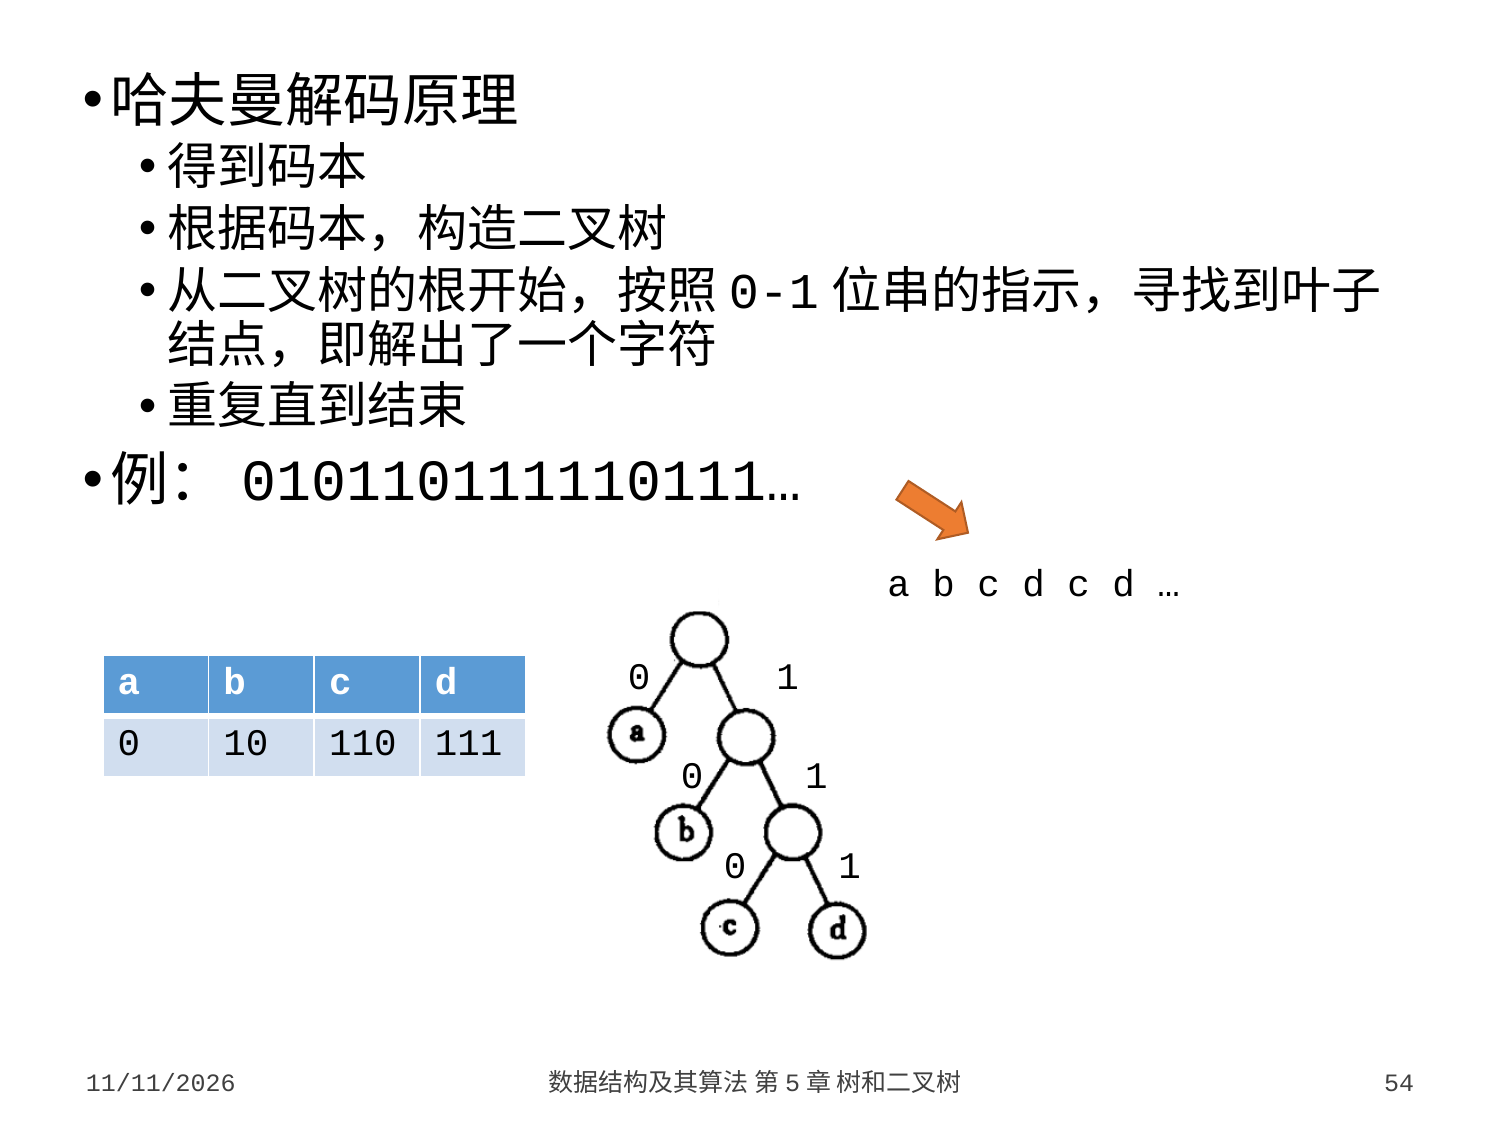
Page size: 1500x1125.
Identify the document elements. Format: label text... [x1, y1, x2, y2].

table_cell 0 [104, 719, 208, 776]
table_header d [421, 656, 525, 713]
table_header c [315, 656, 419, 713]
text_box a b c d c d … [872, 551, 1196, 612]
table_header a [104, 656, 208, 713]
table_cell 110 [315, 719, 419, 776]
footer 数据结构及其算法 第5章 树和二叉树 [276, 1045, 1235, 1105]
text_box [594, 574, 877, 966]
table_cell 111 [421, 719, 525, 776]
list 哈夫曼解码原理 得到码本 根据码本，构造二叉树 从二叉树的根开始，按照0-1位串的指示，寻找到叶子结点，即解出了一个字符 重复直到结束 例：010110111110111… [70, 58, 1430, 1022]
table_cell 10 [209, 719, 313, 776]
slide_number 54 [1251, 1045, 1430, 1105]
table_header b [209, 656, 313, 713]
text_box [895, 479, 970, 541]
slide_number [70, 1045, 259, 1105]
